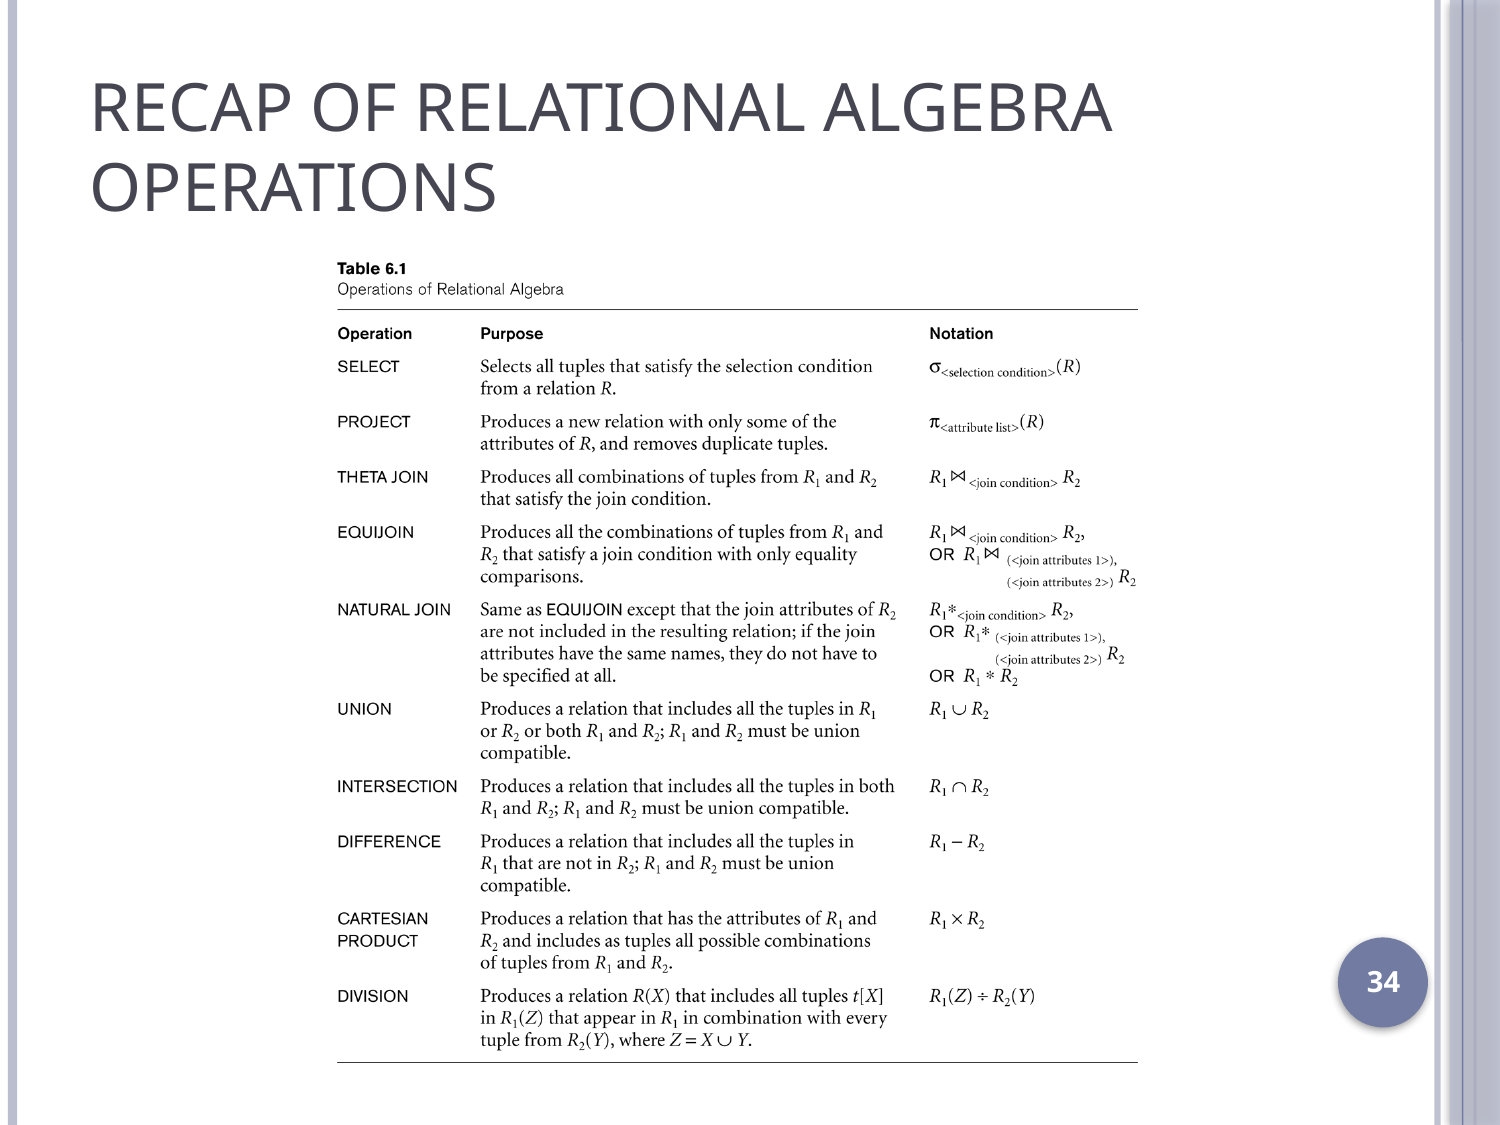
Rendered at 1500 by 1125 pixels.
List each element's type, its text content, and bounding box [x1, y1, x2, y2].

slide_number 34 [1333, 940, 1434, 1027]
picture [336, 261, 1138, 1063]
title Recap of Relational Algebra Operations [75, 45, 1300, 233]
